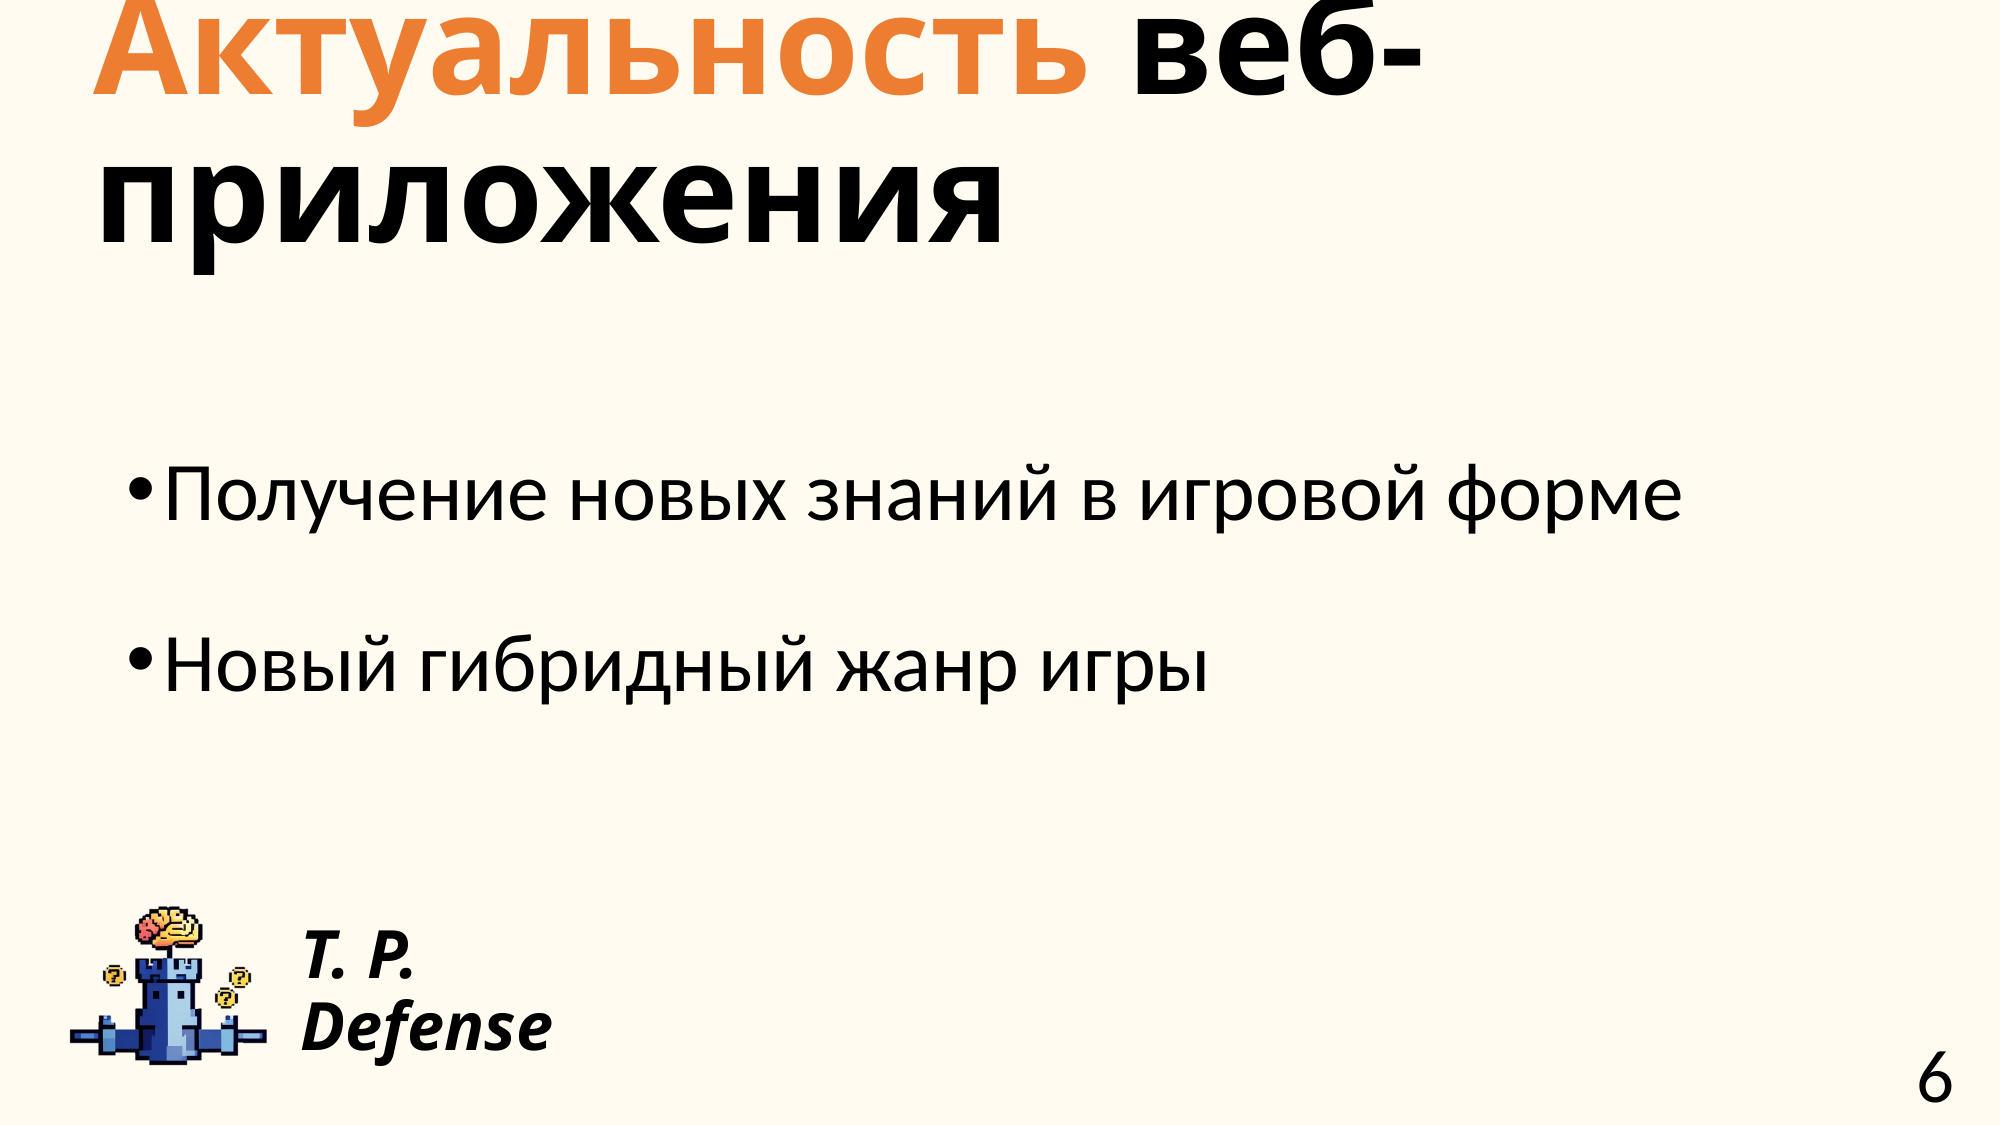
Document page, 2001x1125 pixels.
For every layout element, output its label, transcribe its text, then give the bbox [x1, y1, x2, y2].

title Актуальность веб-приложения [78, 15, 1913, 233]
slide_number 6 [1519, 1042, 1970, 1103]
subtitle Получение новых знаний в игровой форме Новый гибридный жанр игры [111, 233, 1788, 905]
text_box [56, 893, 662, 1081]
